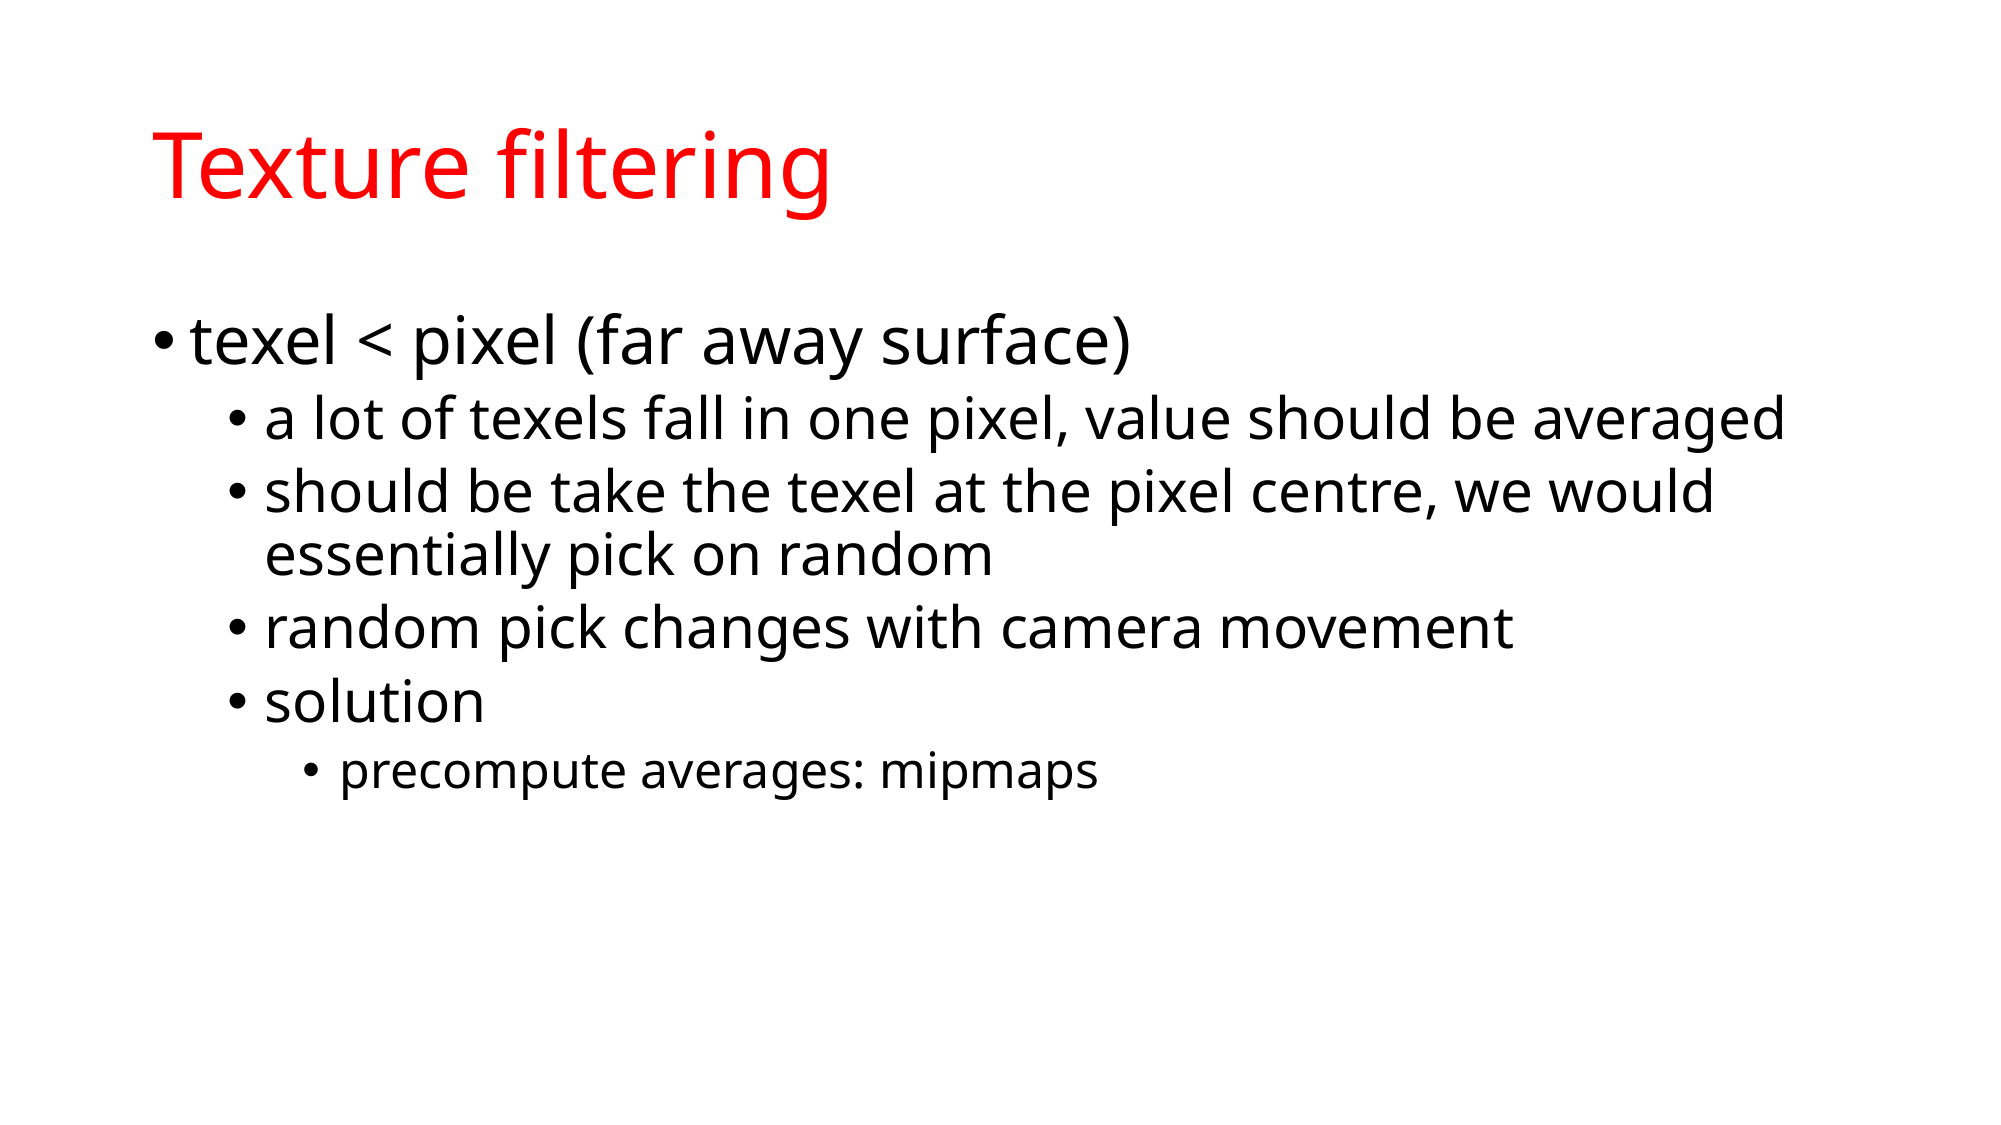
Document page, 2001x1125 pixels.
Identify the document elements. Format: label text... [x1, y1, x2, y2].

list texel < pixel (far away surface) a lot of texels fall in one pixel, value should be averaged should be take the texel at the pixel centre, we would essentially pick on random random pick changes with camera movement solution precompute averages: mipmaps [137, 299, 1863, 1014]
title Texture filtering [137, 59, 1863, 278]
